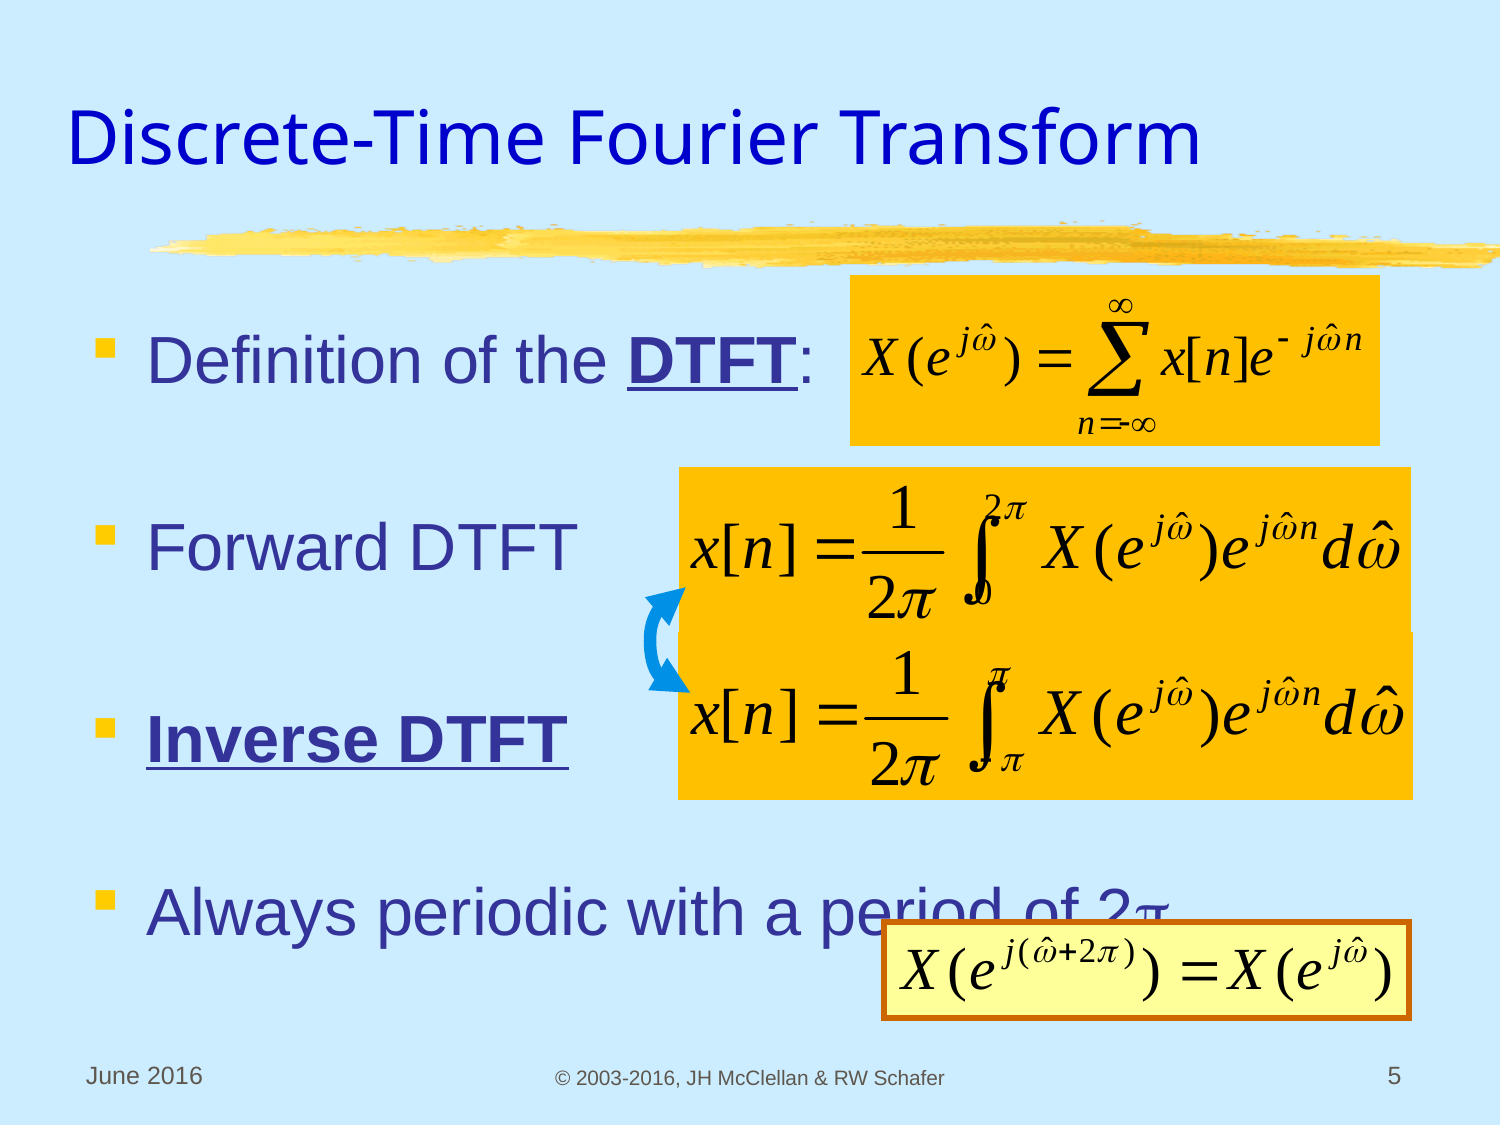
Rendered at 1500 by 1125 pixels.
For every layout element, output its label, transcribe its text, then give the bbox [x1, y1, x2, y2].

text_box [677, 631, 1413, 801]
footer © 2003-2016, JH McClellan & RW Schafer [512, 1021, 988, 1098]
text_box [849, 274, 1381, 447]
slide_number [70, 1021, 384, 1098]
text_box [678, 467, 1411, 630]
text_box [887, 924, 1407, 1015]
text_box [649, 594, 673, 686]
picture [150, 215, 1500, 279]
title Discrete-Time Fourier Transform [49, 37, 1426, 188]
slide_number 5 [1103, 1021, 1417, 1098]
list Definition of the DTFT: Forward DTFT Inverse DTFT Always periodic with a period of 2 [74, 309, 1417, 994]
